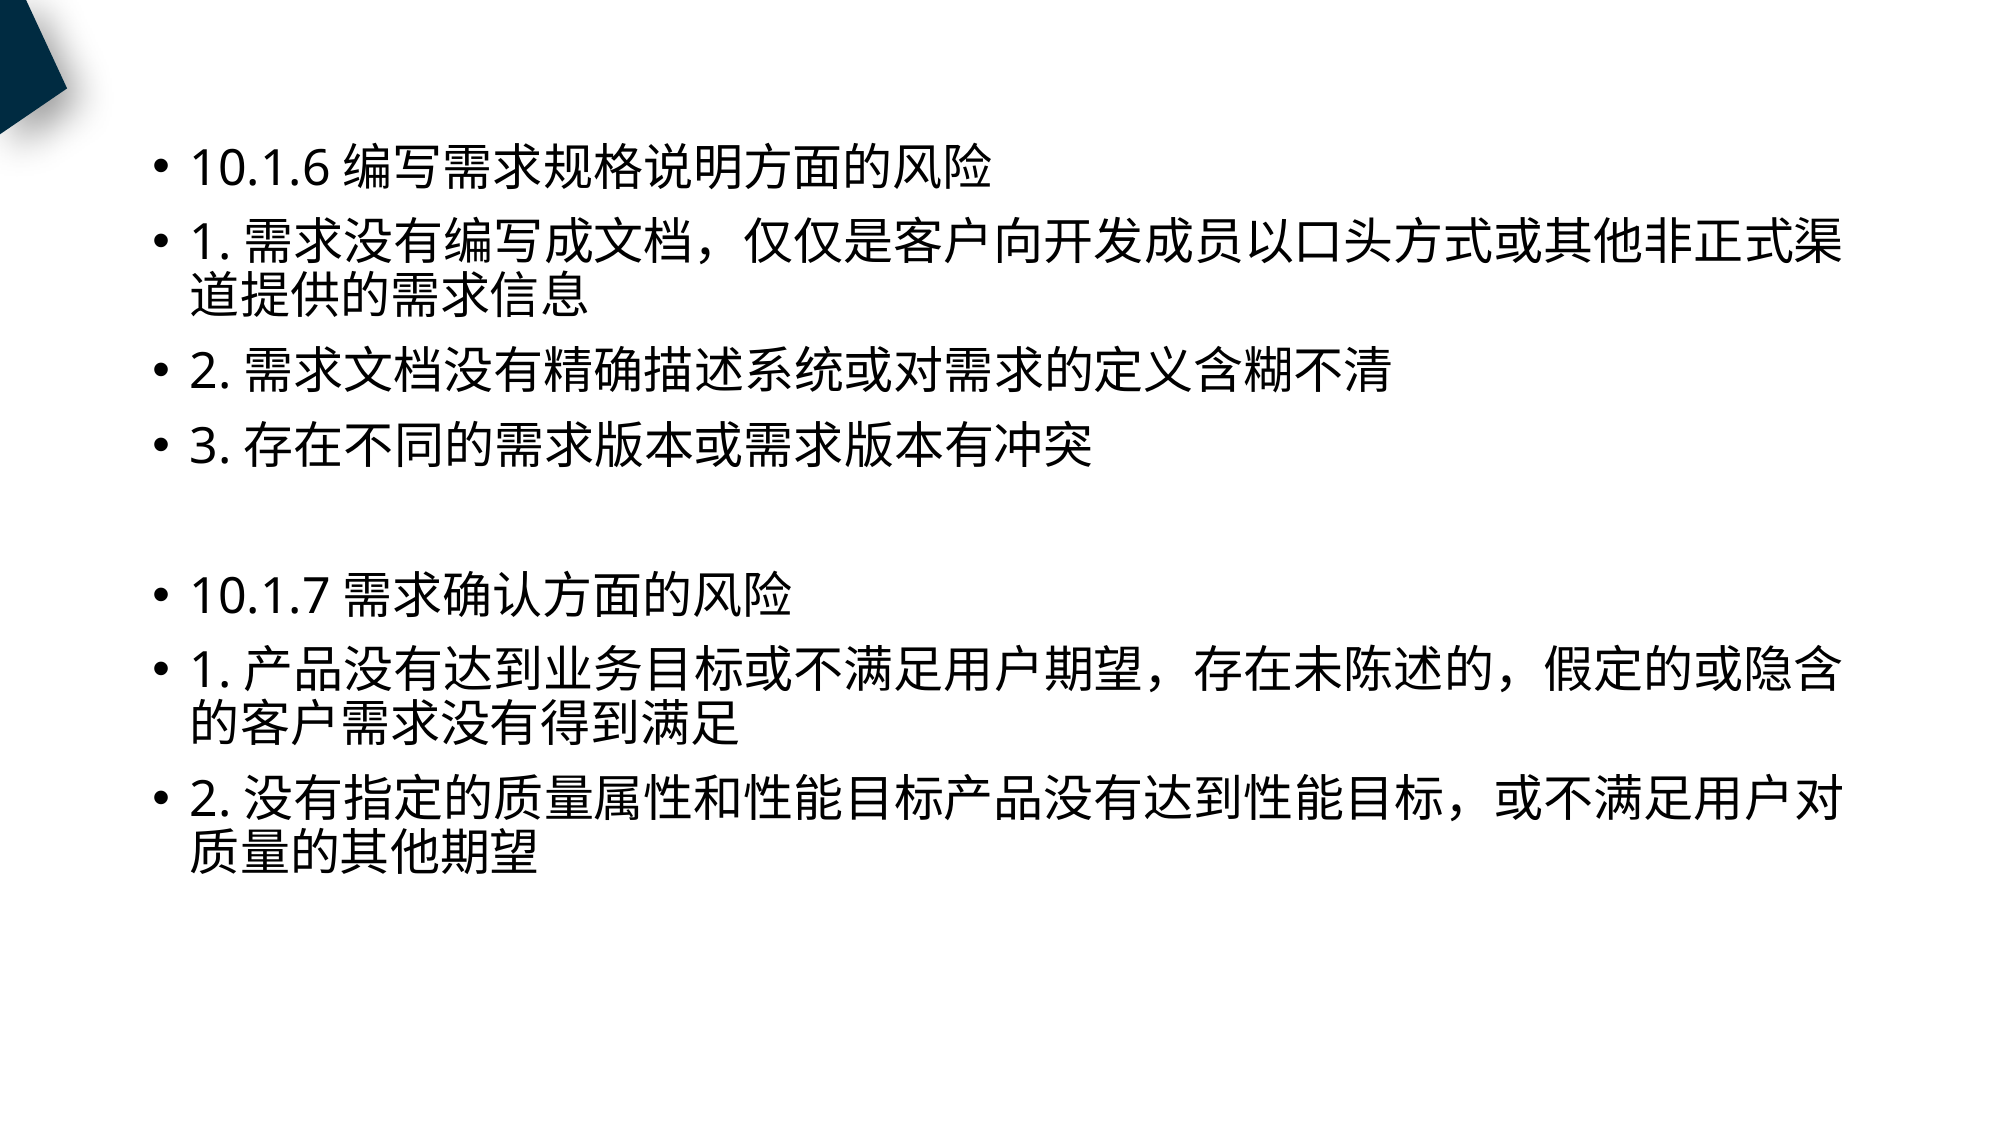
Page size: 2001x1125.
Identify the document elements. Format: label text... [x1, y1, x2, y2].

list 10.1.6编写需求规格说明方面的风险 1.需求没有编写成文档，仅仅是客户向开发成员以口头方式或其他非正式渠道提供的需求信息 2.需求文档没有精确描述系统或对需求的定义含糊不清 3.存在不同的需求版本或需求版本有冲突 10.1.7需求确认方面的风险 1.产品没有达到业务目标或不满足用户期望，存在未陈述的，假定的或隐含的客户需求没有得到满足 2.没有指定的质量属性和性能目标产品没有达到性能目标，或不满足用户对质量的其他期望 [137, 134, 1863, 1014]
text_box [0, 0, 68, 135]
